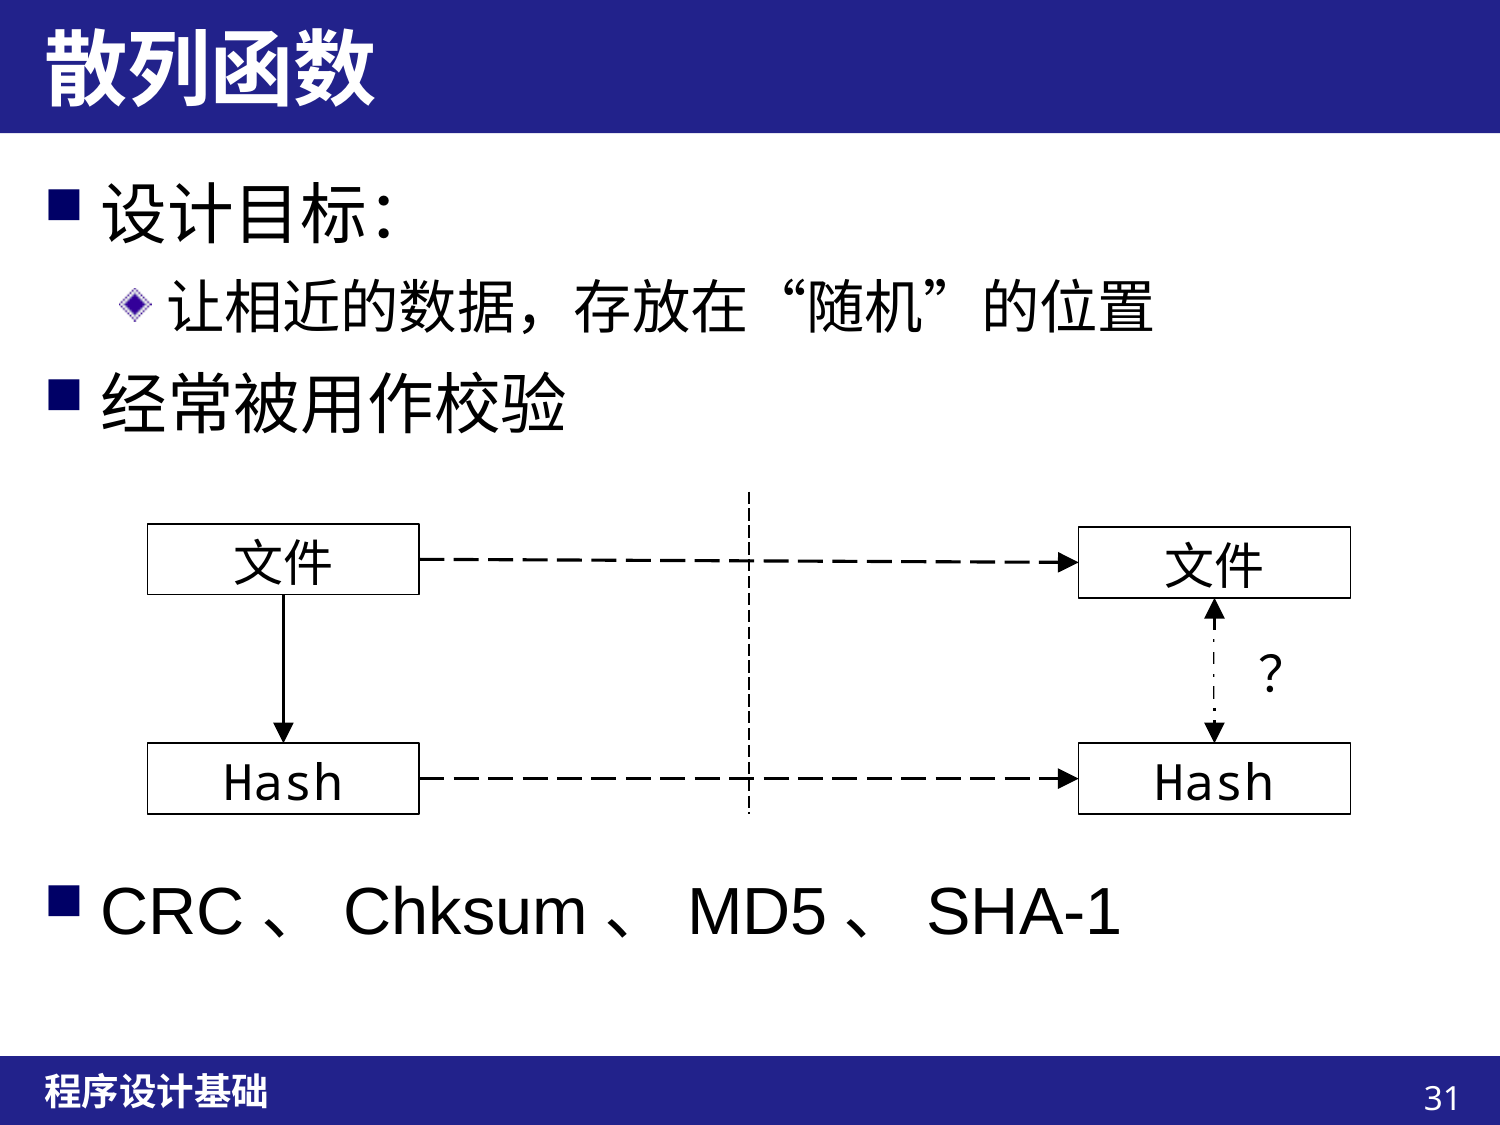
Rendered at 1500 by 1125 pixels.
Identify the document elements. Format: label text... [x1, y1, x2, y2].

list 设计目标： 让相近的数据，存放在“随机”的位置 经常被用作校验 CRC、Chksum、MD5、SHA-1 [29, 156, 1469, 1034]
picture [119, 288, 152, 322]
text_box Hash [1078, 743, 1351, 814]
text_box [418, 559, 1079, 563]
text_box Hash [147, 743, 420, 814]
text_box 文件 [1078, 527, 1351, 598]
title 散列函数 [29, 0, 1469, 134]
text_box ？ [1219, 635, 1353, 706]
text_box 文件 [147, 523, 420, 595]
